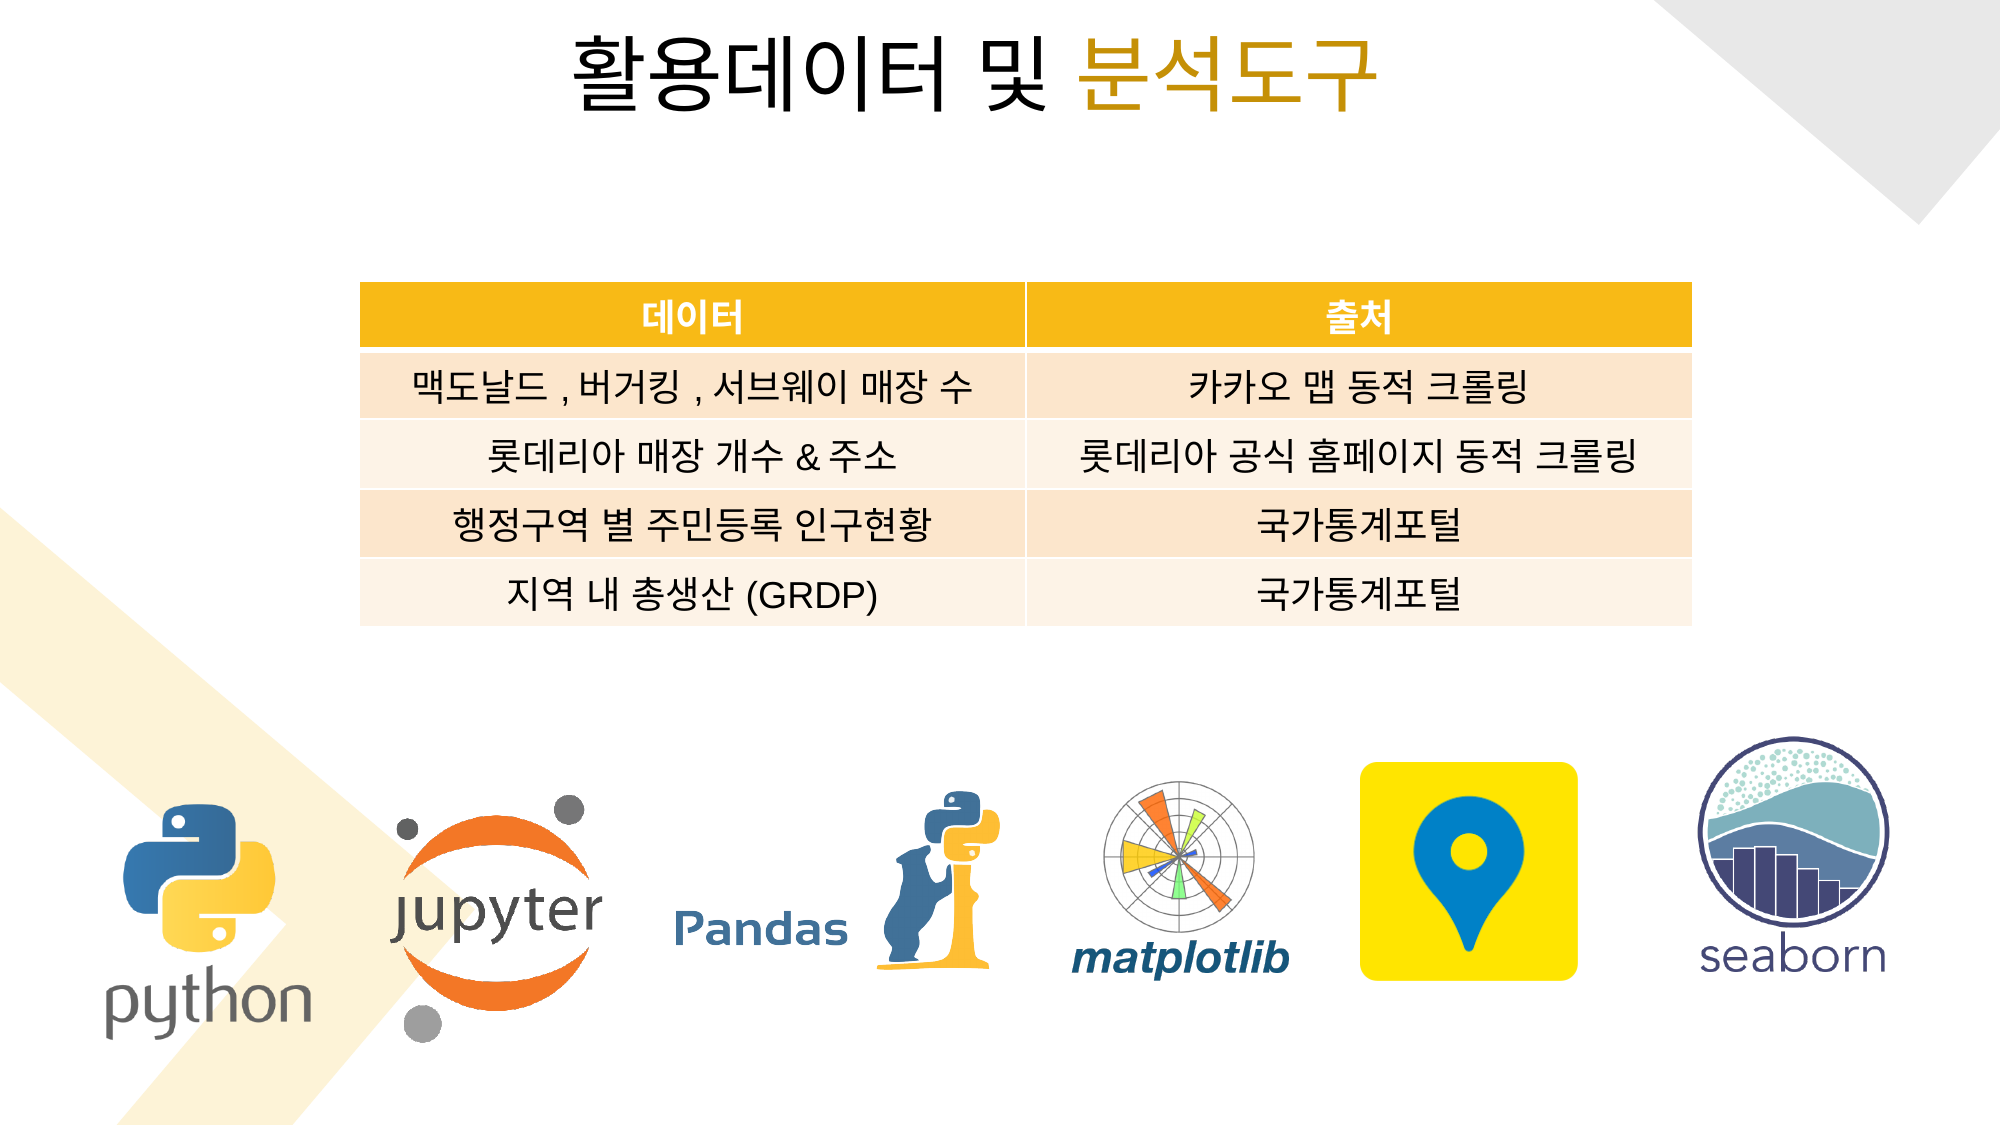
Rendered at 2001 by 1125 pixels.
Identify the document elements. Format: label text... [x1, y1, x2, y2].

list 활용데이터 및 분석도구 [291, 19, 1661, 139]
picture [1360, 762, 1578, 981]
picture [676, 791, 1000, 970]
table_cell 행정구역 별 주민등록 인구현황 [360, 490, 1025, 557]
table_cell 지역 내 총생산(GRDP) [360, 559, 1025, 626]
picture [387, 791, 606, 1044]
table_cell 카카오 맵 동적 크롤링 [1027, 353, 1692, 418]
table_header 데이터 [360, 282, 1025, 347]
picture [1071, 780, 1289, 981]
table_cell 맥도날드,버거킹,서브웨이 매장 수 [360, 353, 1025, 418]
table_cell 롯데리아 매장 개수&주소 [360, 420, 1025, 488]
table_cell 국가통계포털 [1027, 490, 1692, 557]
table_cell 국가통계포털 [1027, 559, 1692, 626]
picture [1648, 727, 1938, 1017]
picture [98, 800, 317, 1044]
table_cell 롯데리아 공식 홈페이지 동적 크롤링 [1027, 420, 1692, 488]
table_header 출처 [1027, 282, 1692, 347]
